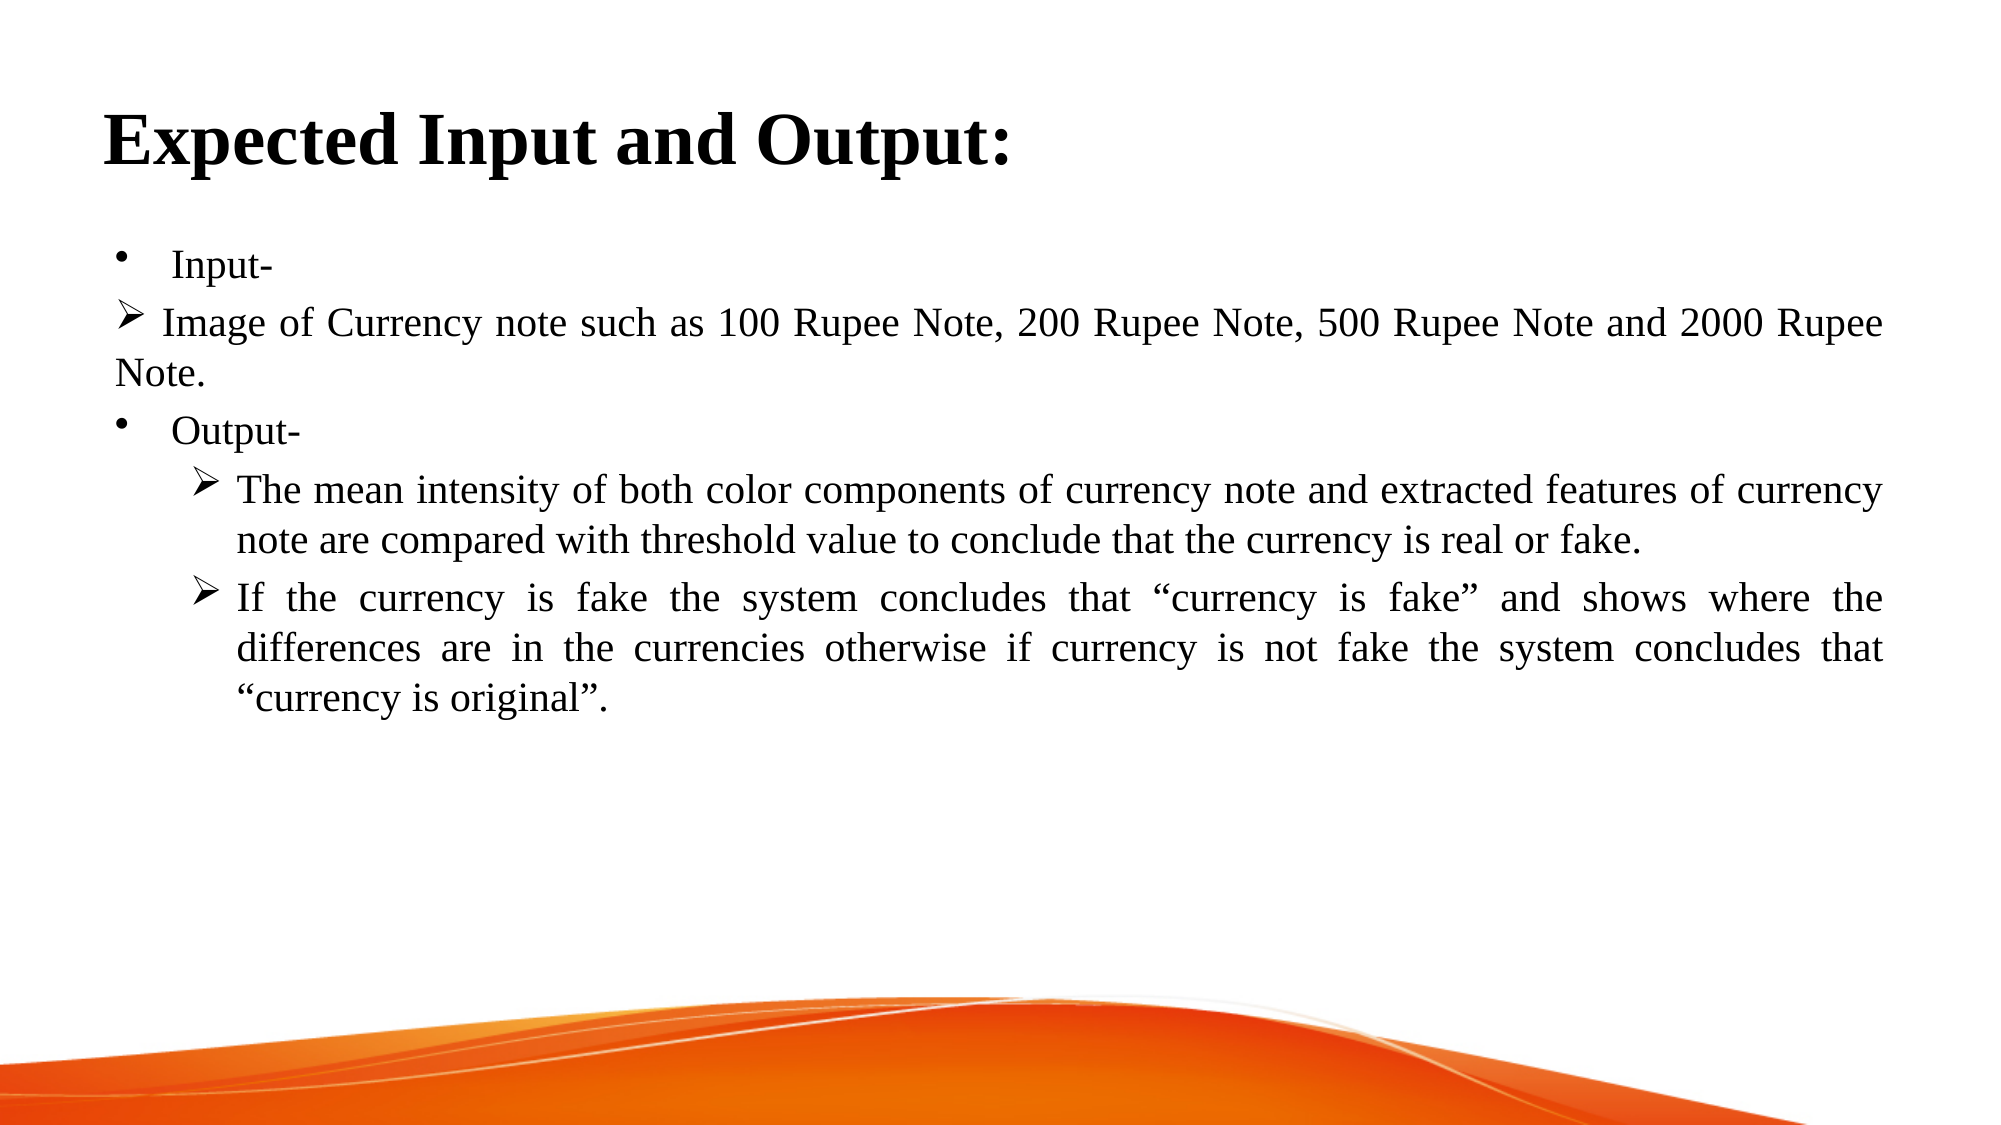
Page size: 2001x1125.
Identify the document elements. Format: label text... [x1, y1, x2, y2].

title Expected Input and Output: [88, 86, 1890, 183]
picture [0, 0, 2000, 1125]
list Input- Image of Currency note such as 100 Rupee Note, 200 Rupee Note, 500 Rupee Note and 2000 Rupee Note. Output- The mean intensity of both color components of currency note and extracted features of currency note are compared with threshold value to conclude that the currency is real or fake. If the currency is fake the system concludes that “currency is fake” and shows where the differences are in the currencies otherwise if currency is not fake the system concludes that “currency is original”. [99, 228, 1901, 1006]
